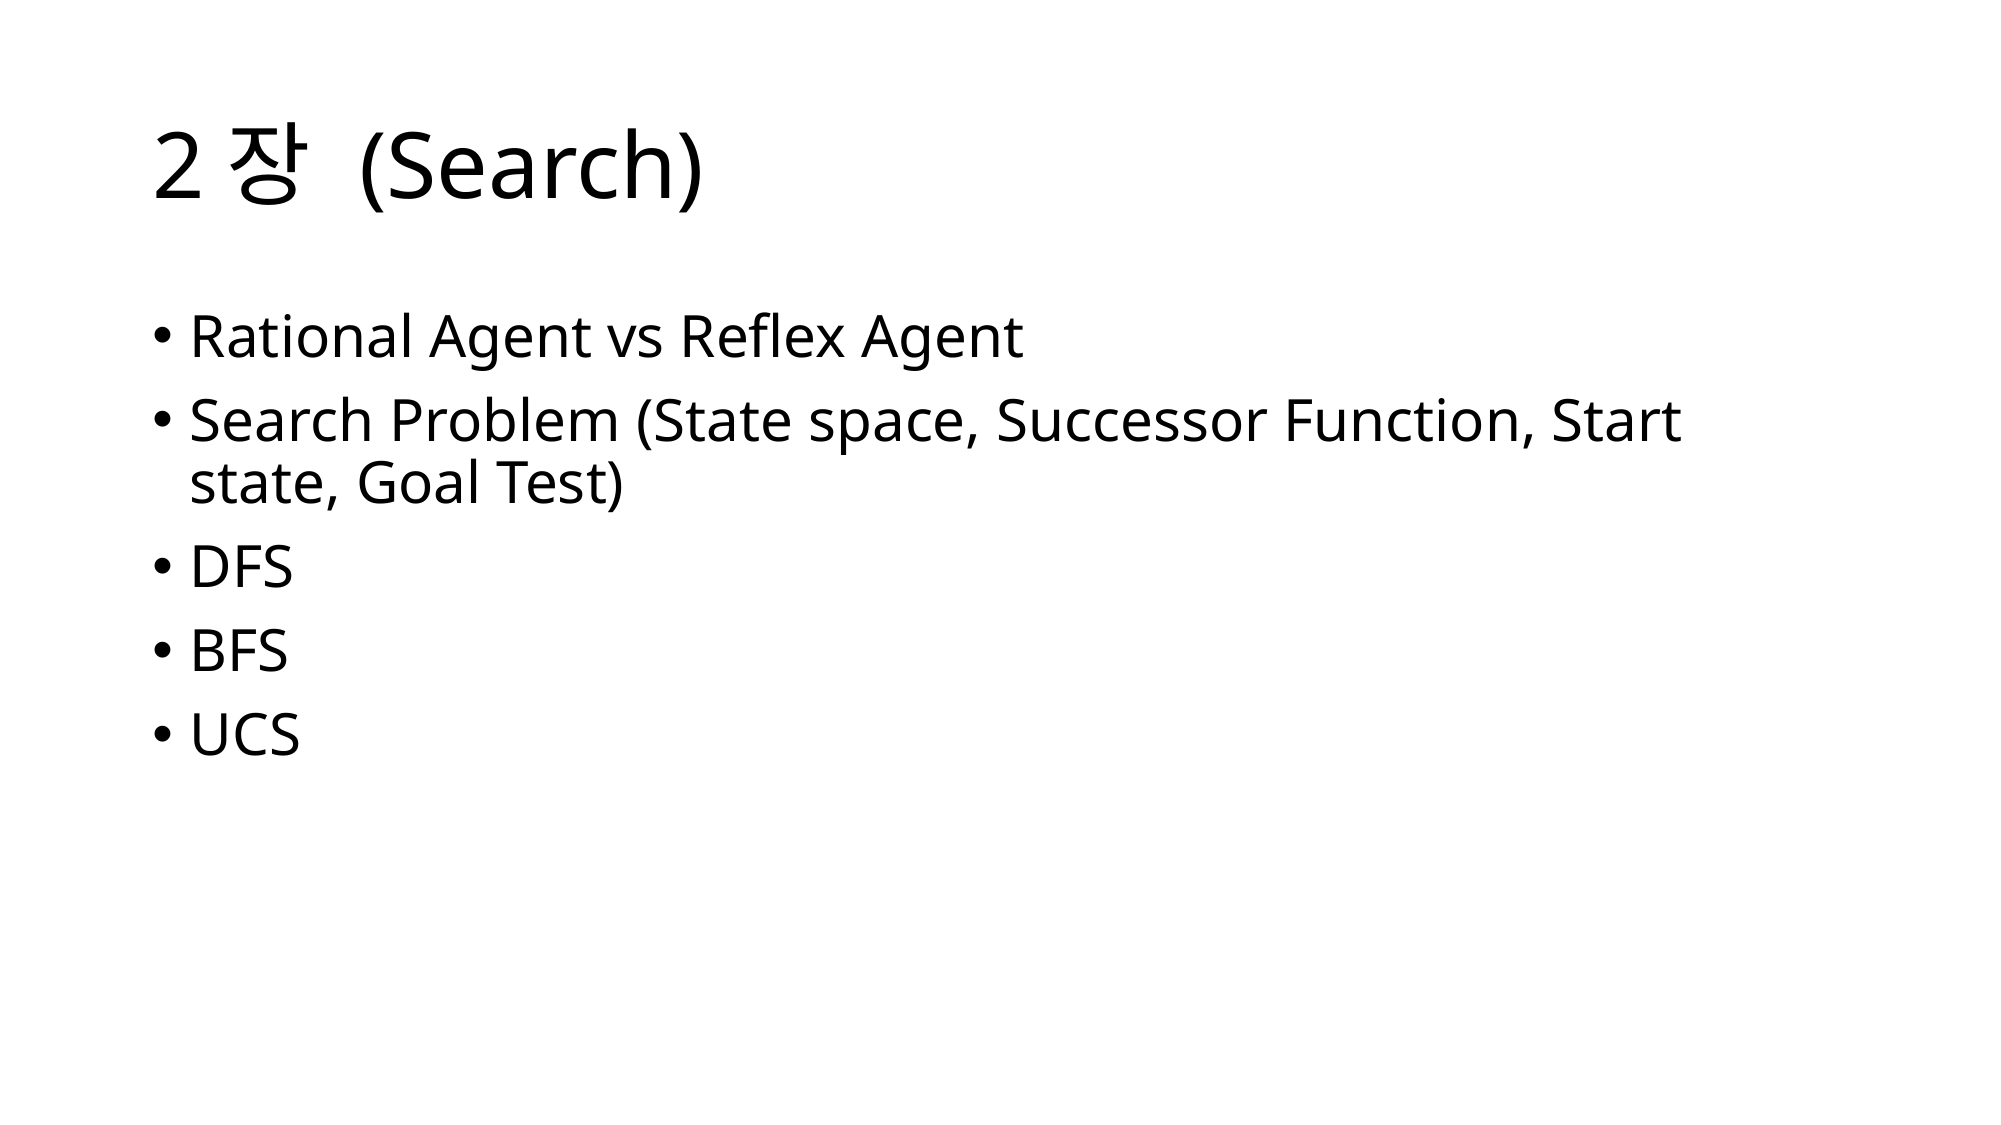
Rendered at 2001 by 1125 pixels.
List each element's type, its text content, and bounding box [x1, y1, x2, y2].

title 2장 (Search) [137, 59, 1863, 278]
list Rational Agent vs Reflex Agent Search Problem (State space, Successor Function, Start state, Goal Test) DFS BFS UCS [137, 299, 1863, 1014]
